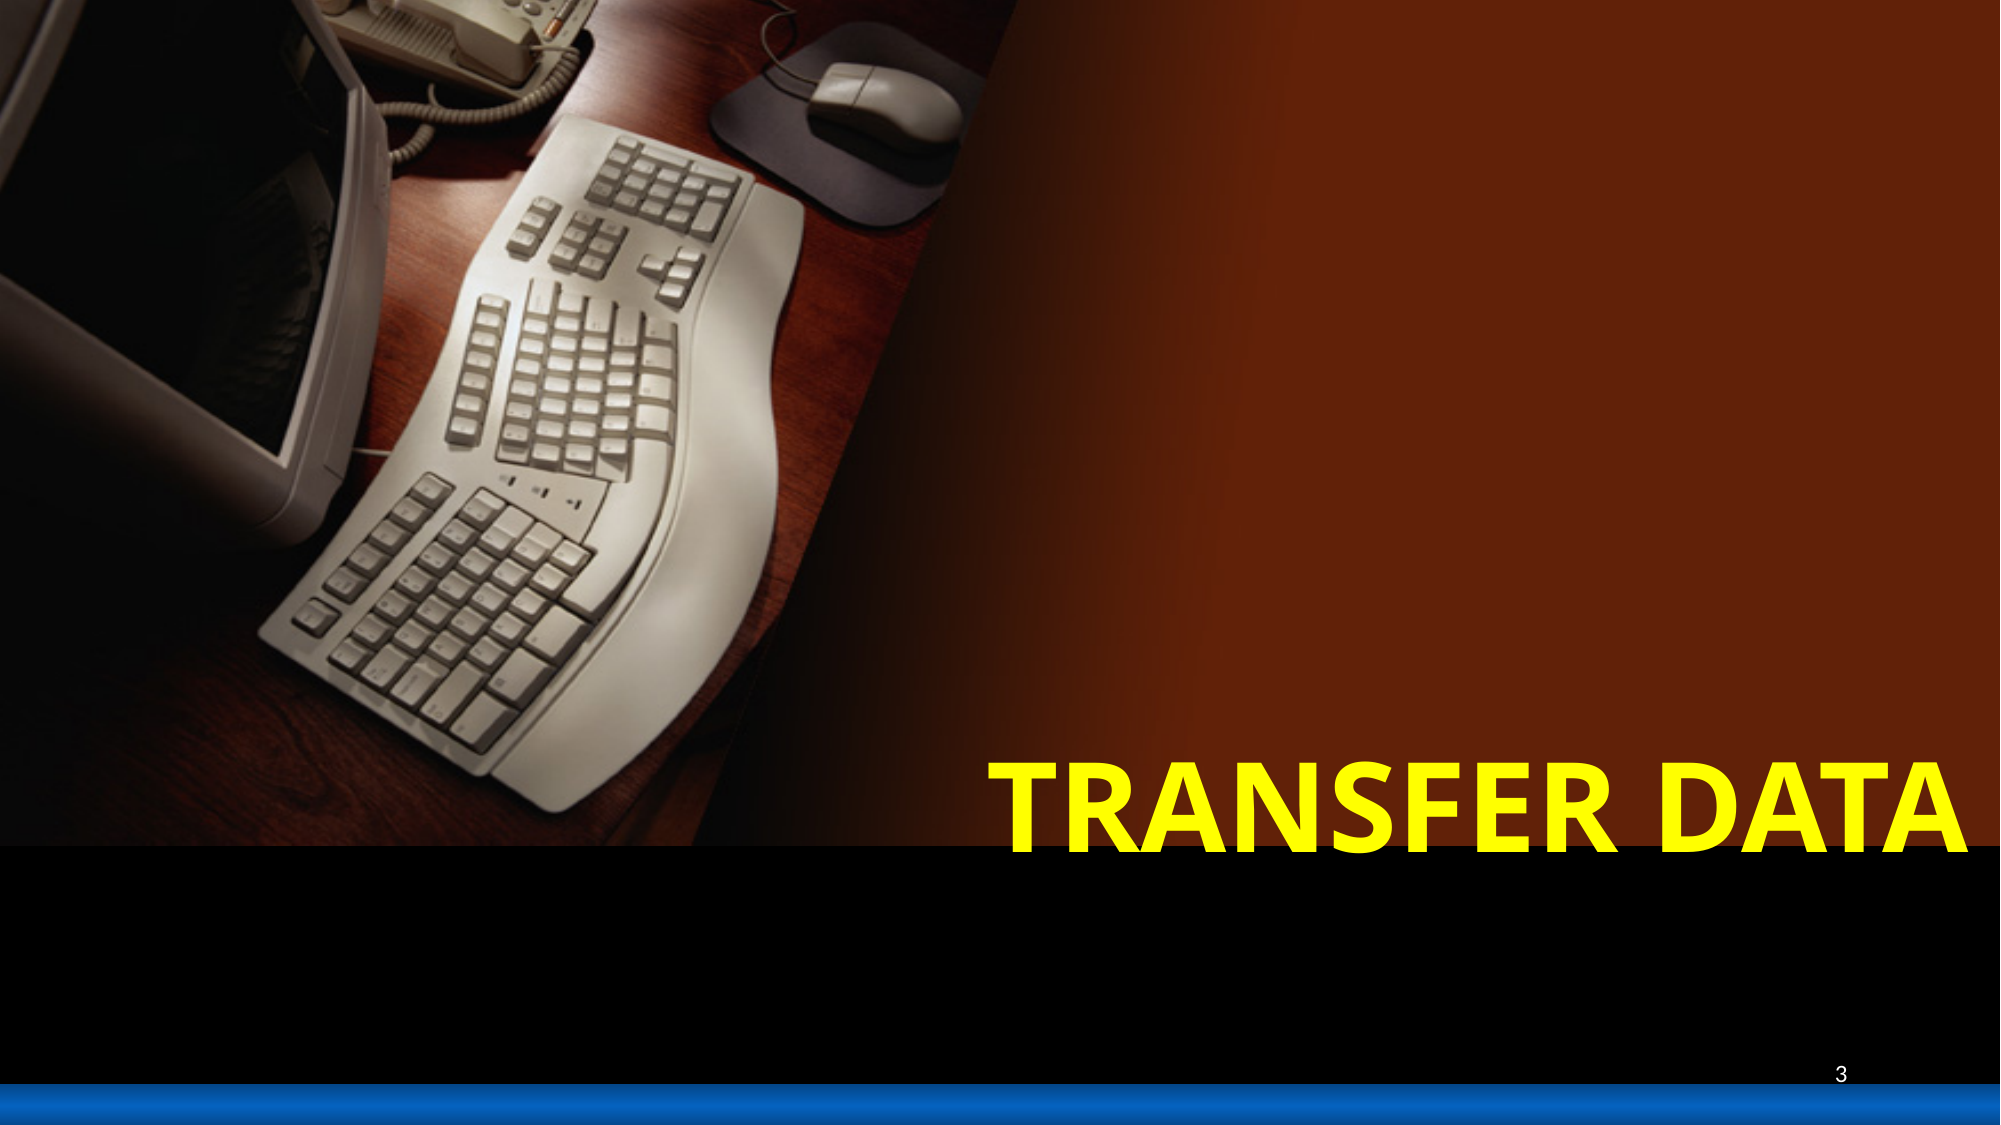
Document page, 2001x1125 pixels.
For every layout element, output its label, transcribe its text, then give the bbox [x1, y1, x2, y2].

slide_number 3 [1412, 1042, 1863, 1103]
picture [0, 0, 2000, 846]
title TRANSFER DATA [659, 712, 1985, 888]
